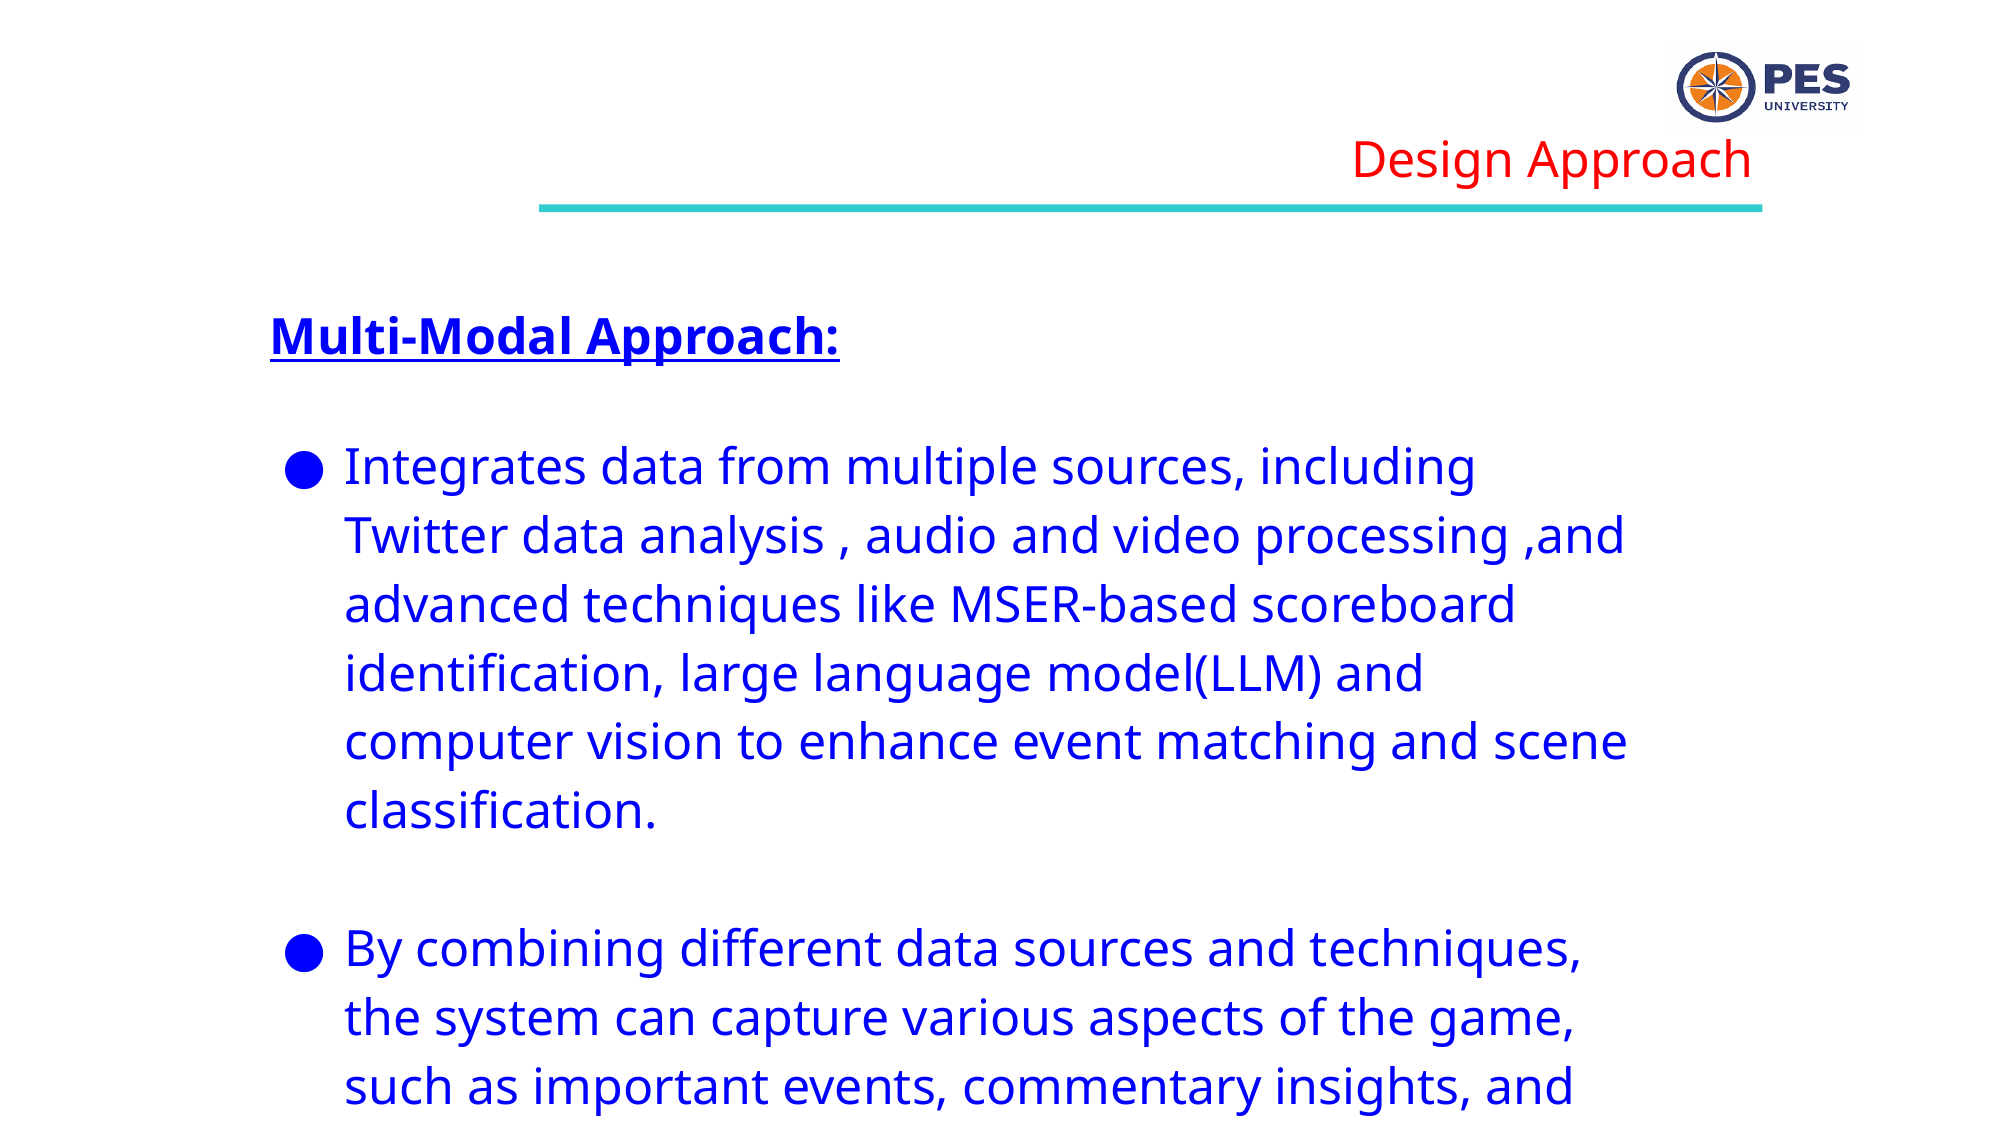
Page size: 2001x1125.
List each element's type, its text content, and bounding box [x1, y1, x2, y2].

text_box [539, 204, 1763, 213]
picture [1667, 43, 1859, 131]
text_box Multi-Modal Approach: Integrates data from multiple sources, including Twitter data analysis , audio and video processing ,and advanced techniques like MSER-based scoreboard identification, large language model(LLM) and computer vision to enhance event matching and scene classification. By combining different data sources and techniques, the system can capture various aspects of the game, such as important events, commentary insights, and audience reactions, resulting in more engaging highlights. [254, 290, 1655, 1125]
text_box Design Approach [519, 120, 1782, 193]
